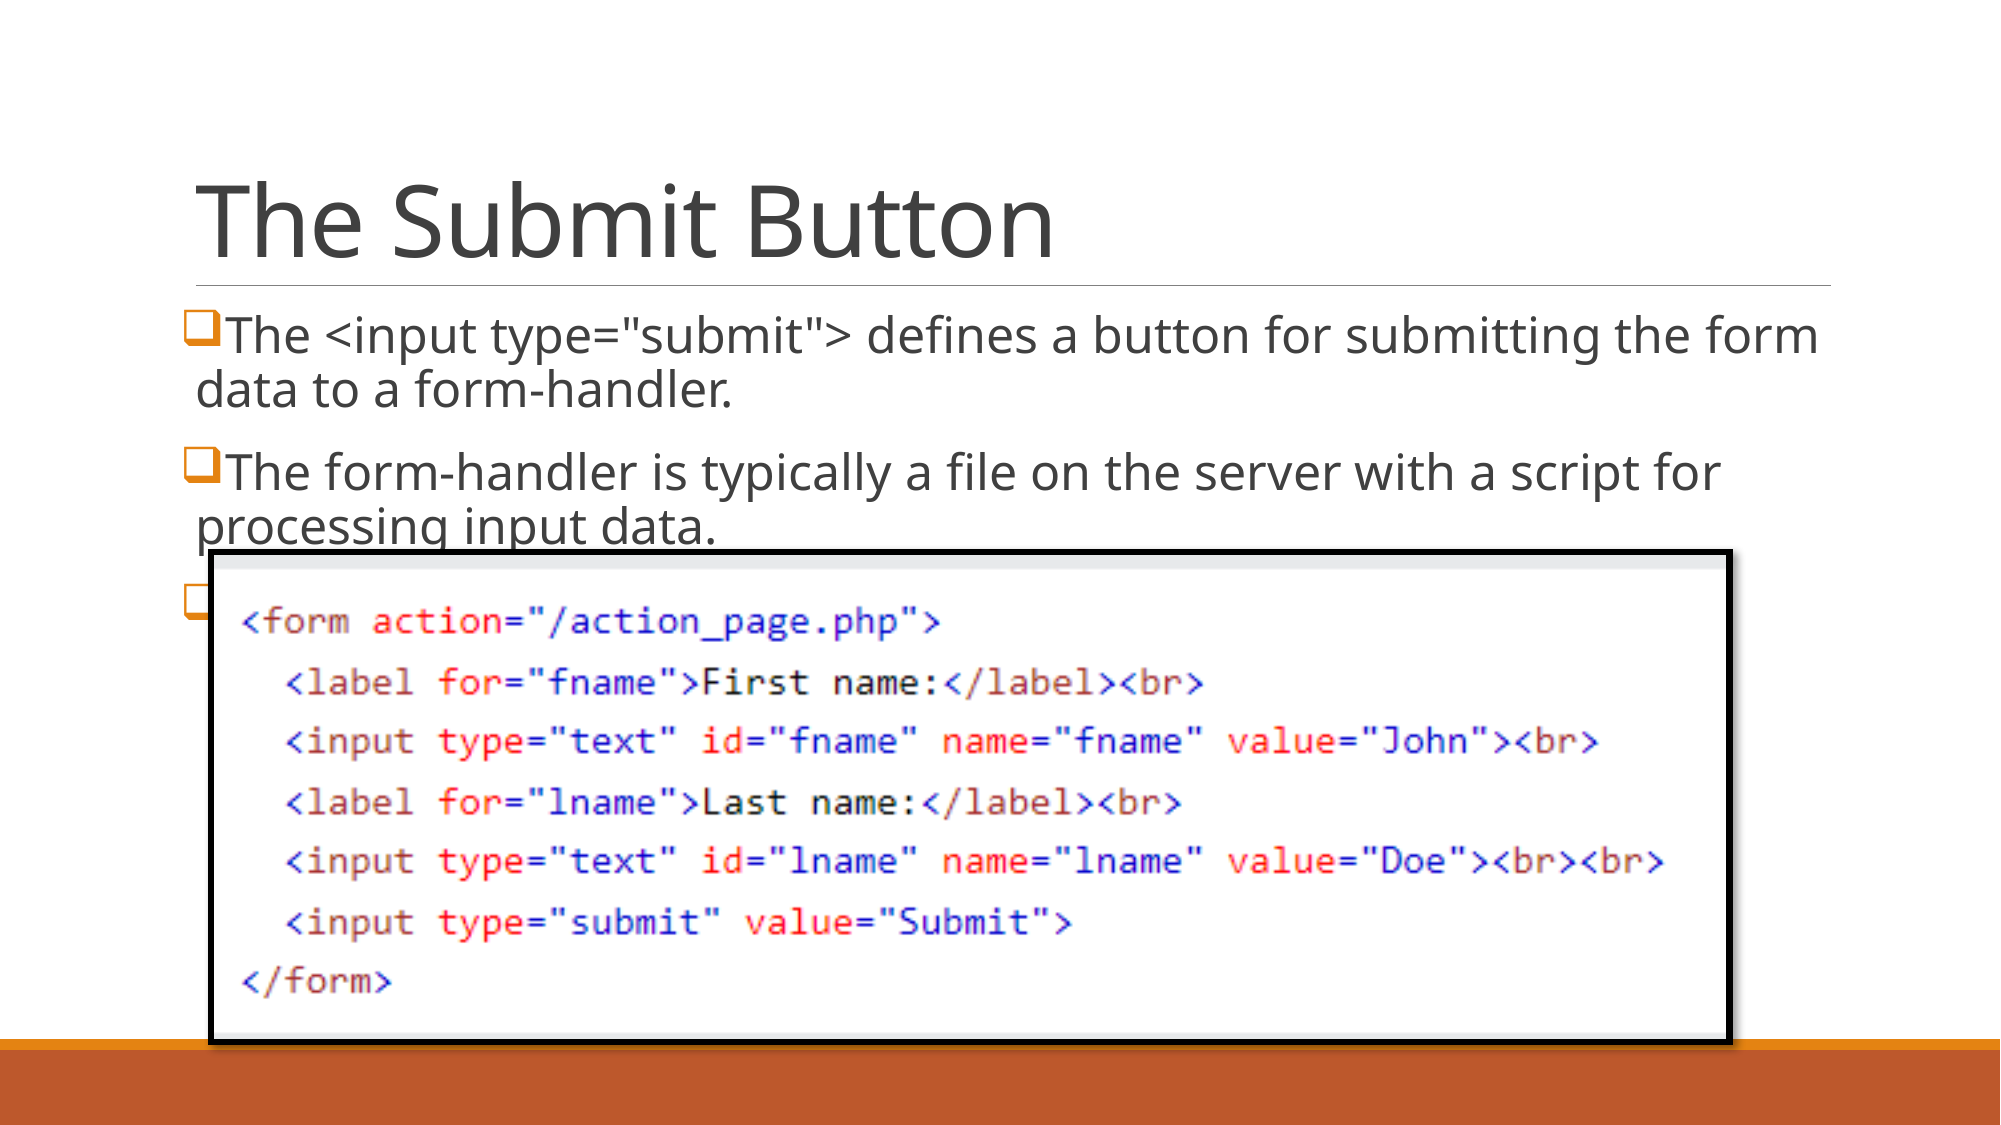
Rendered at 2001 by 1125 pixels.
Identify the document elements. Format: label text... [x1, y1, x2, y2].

title The Submit Button [180, 47, 1830, 285]
picture [213, 554, 1727, 1040]
list The <input type="submit"> defines a button for submitting the form data to a form-handler. The form-handler is typically a file on the server with a script for processing input data. The form-handler is specified in the form's action attribute. [180, 302, 1830, 963]
